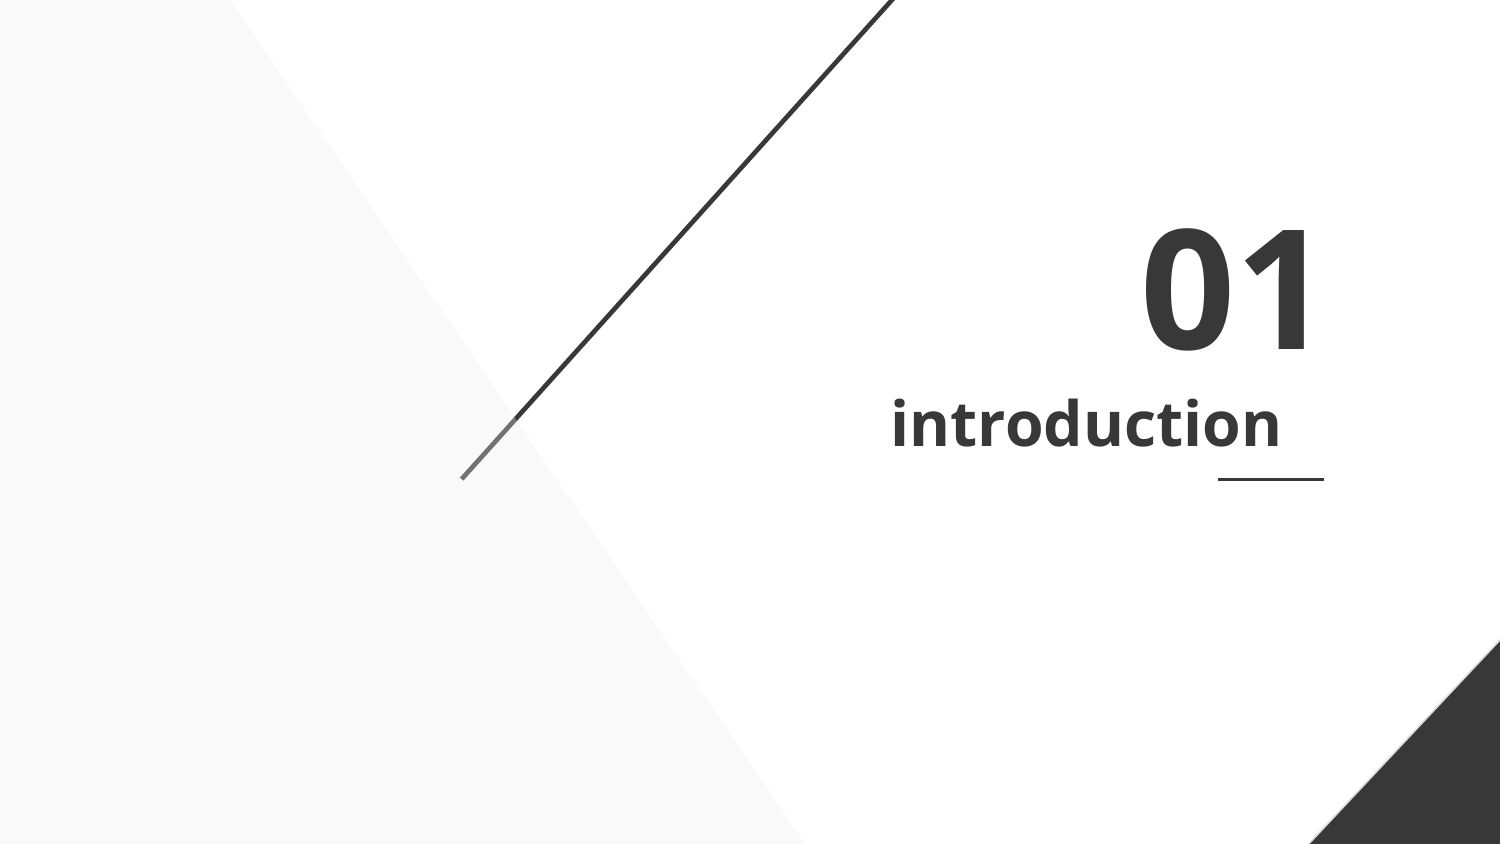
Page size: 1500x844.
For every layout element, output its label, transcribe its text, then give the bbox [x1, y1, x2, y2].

title 01 [845, 169, 1347, 396]
text_box [0, 0, 806, 844]
title introduction [654, 370, 1298, 474]
